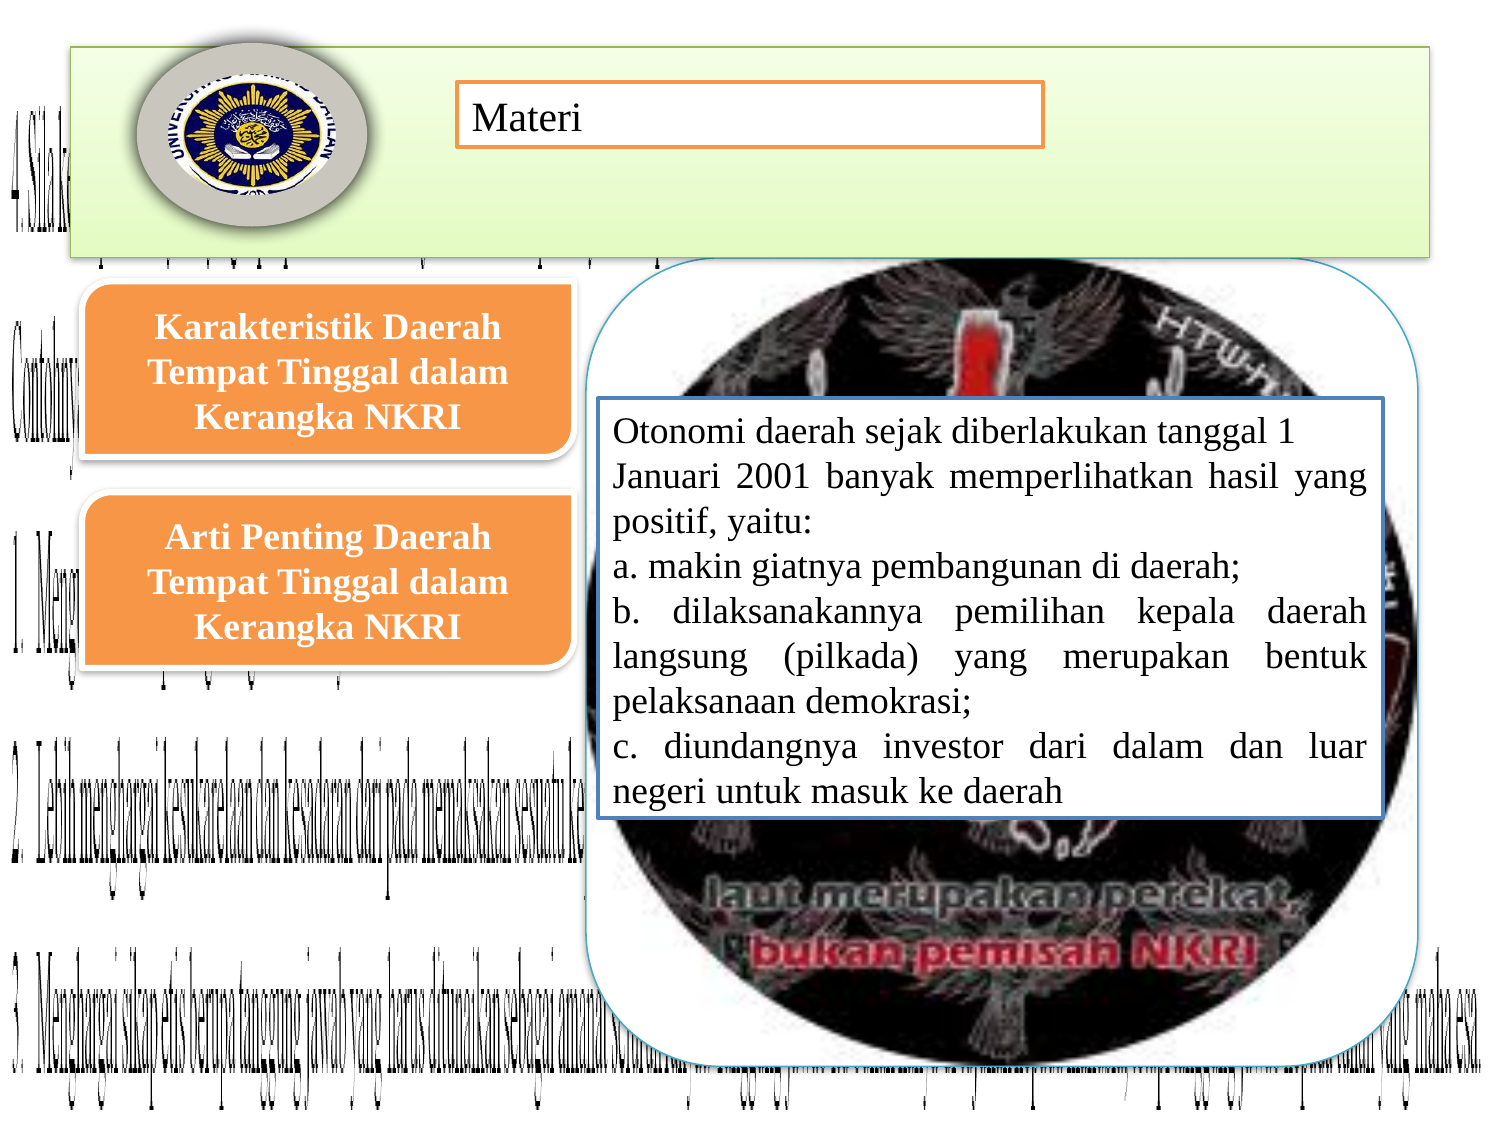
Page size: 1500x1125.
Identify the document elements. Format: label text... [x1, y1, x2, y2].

picture [0, 0, 1500, 1125]
text_box Otonomi daerah sejak diberlakukan tanggal 1 Januari 2001 banyak memperlihatkan hasil yang positif, yaitu: a. makin giatnya pembangunan di daerah; b. dilaksanakannya pemilihan kepala daerah langsung (pilkada) yang merupakan bentuk pelaksanaan demokrasi; c. diundangnya investor dari dalam dan luar negeri untuk masuk ke daerah [596, 396, 1385, 820]
